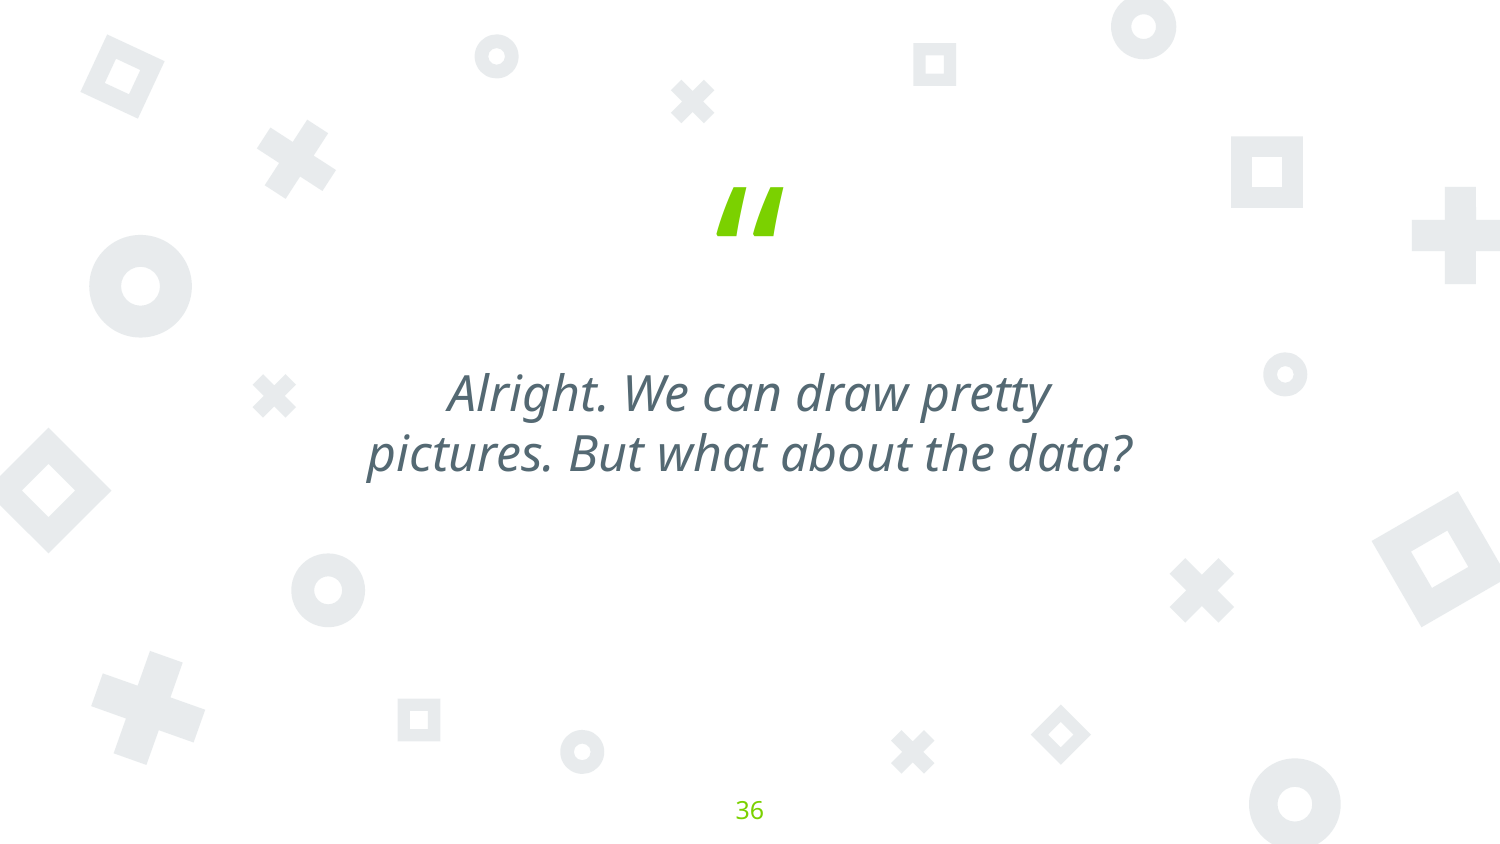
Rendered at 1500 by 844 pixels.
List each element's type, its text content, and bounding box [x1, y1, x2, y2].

list Alright. We can draw pretty pictures. But what about the data? [333, 354, 1167, 490]
slide_number ‹#› [705, 779, 795, 844]
